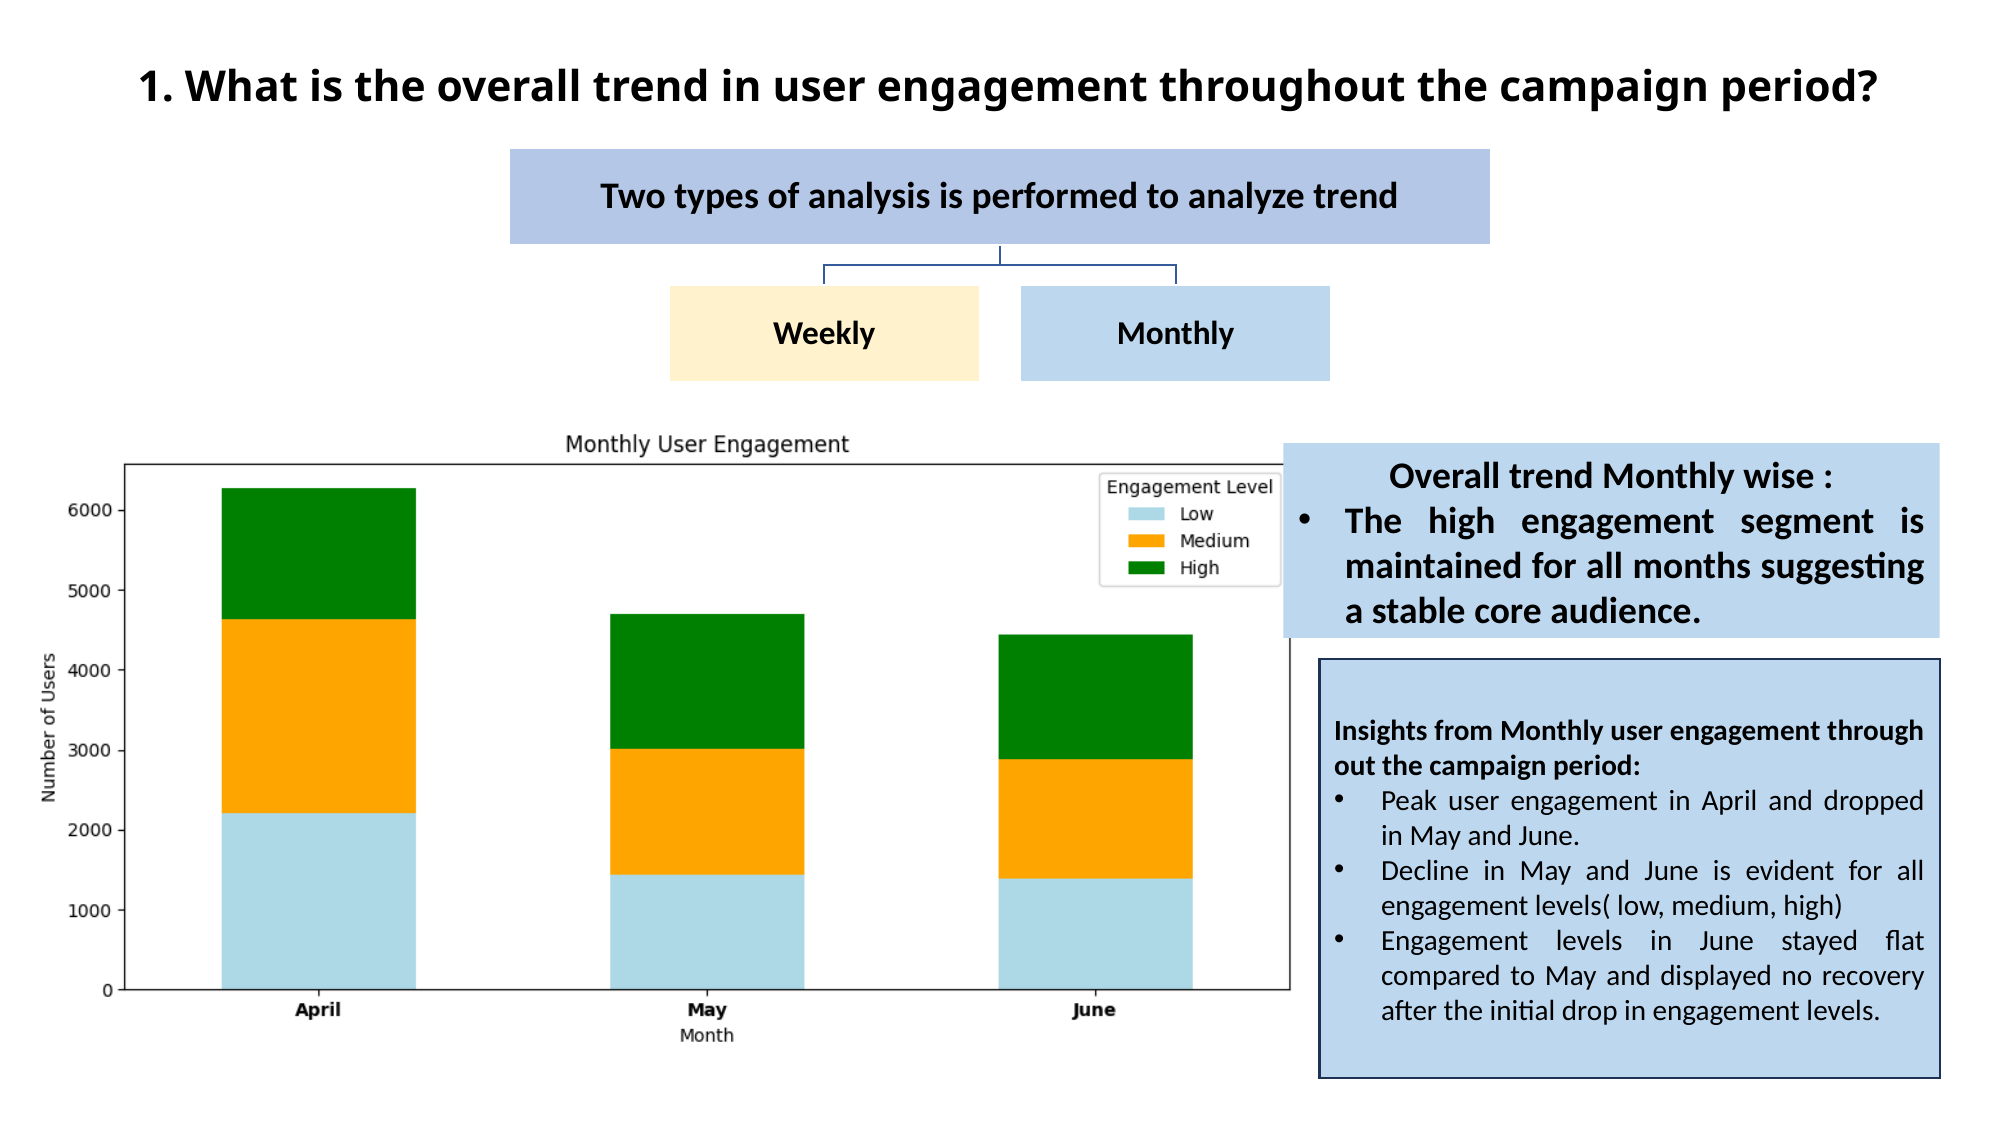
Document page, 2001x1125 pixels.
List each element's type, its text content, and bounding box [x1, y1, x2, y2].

text_box Insights from Monthly user engagement through out the campaign period: Peak user engagement in April and dropped in May and June. Decline in May and June is evident for all engagement levels( low, medium, high) Engagement levels in June stayed flat compared to May and displayed no recovery after the initial drop in engagement levels. [1318, 658, 1941, 1079]
picture [29, 427, 1343, 1061]
text_box 1. What is the overall trend in user engagement throughout the campaign period? [45, 46, 1971, 130]
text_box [454, 147, 1545, 383]
text_box Overall trend Monthly wise : The high engagement segment is maintained for all months suggesting a stable core audience. [1343, 443, 1940, 638]
